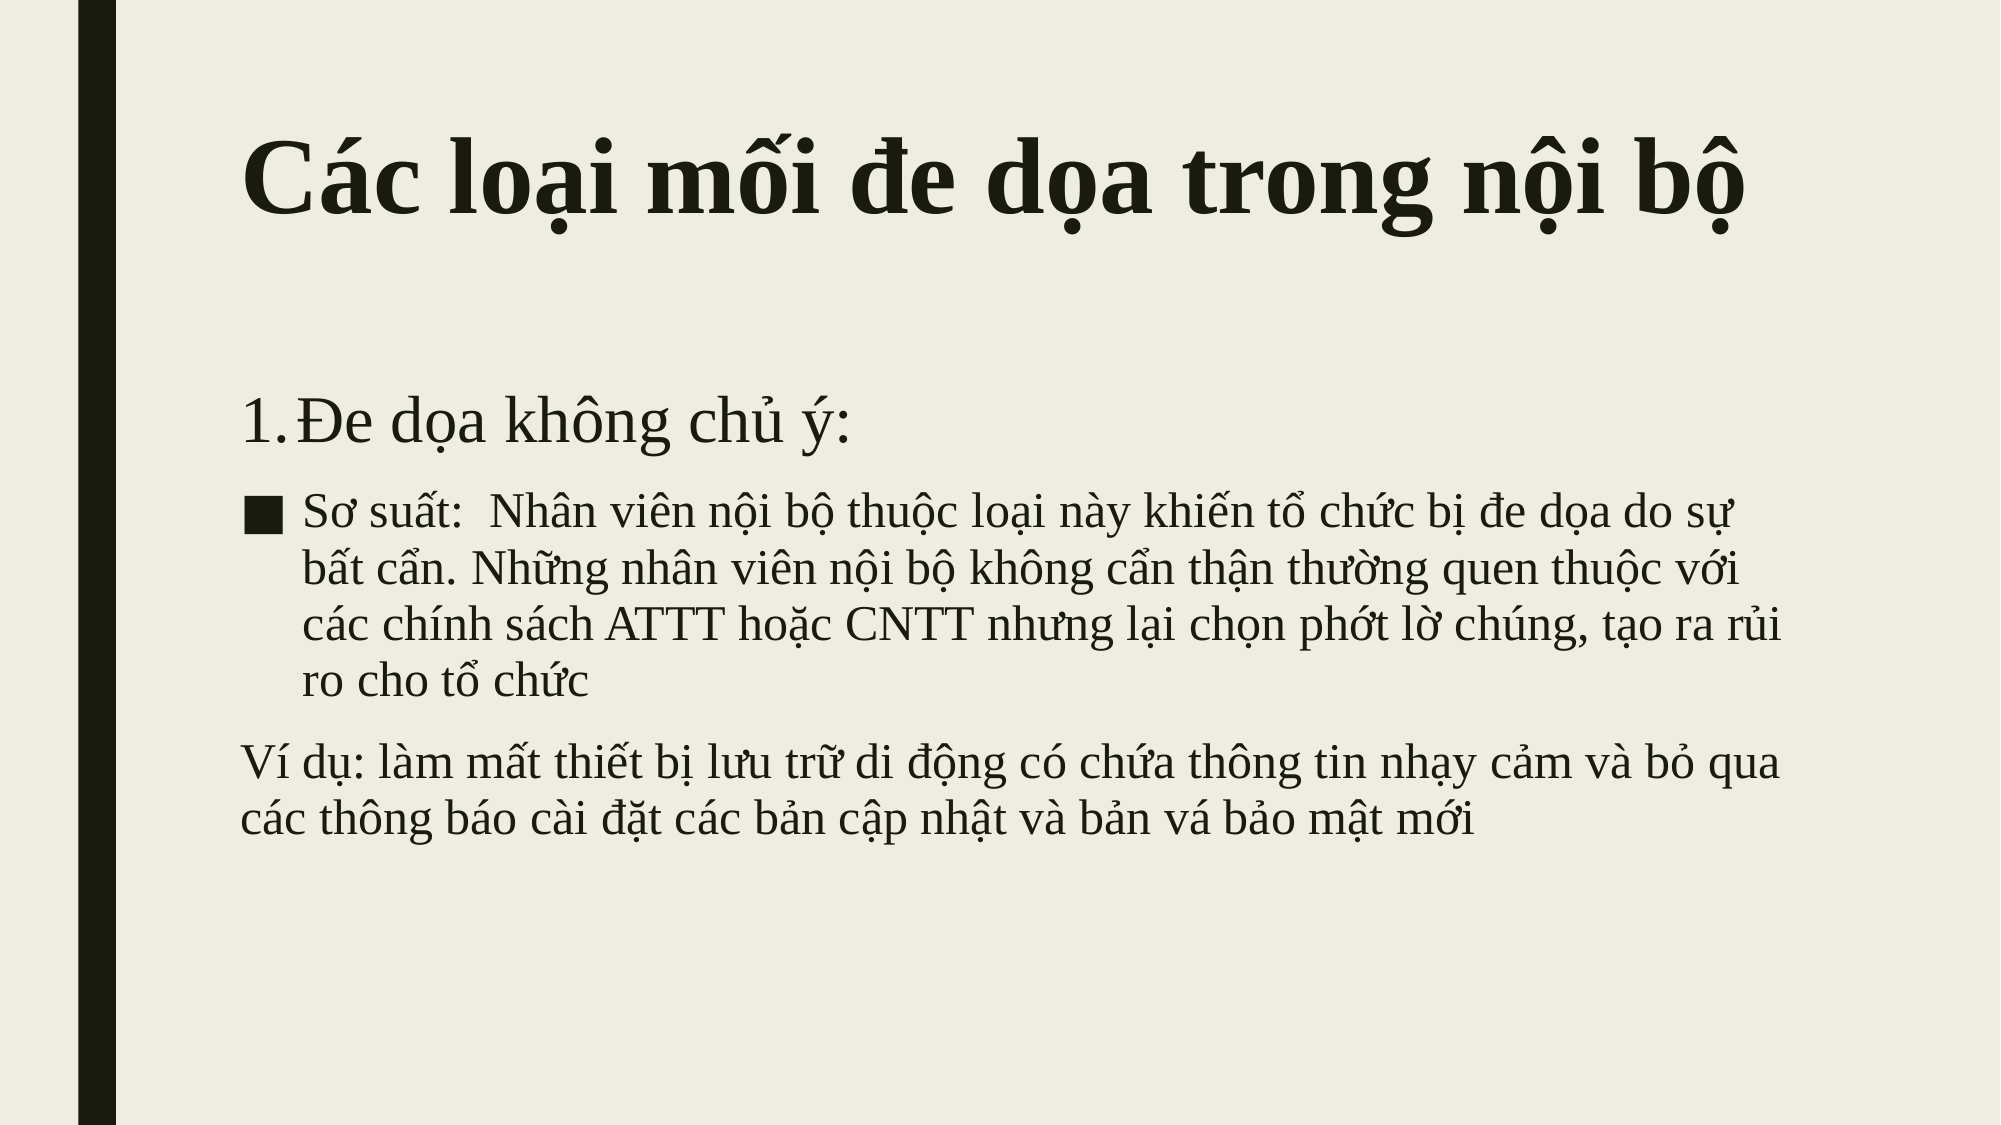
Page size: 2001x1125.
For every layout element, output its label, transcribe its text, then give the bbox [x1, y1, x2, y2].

list Đe dọa không chủ ý: Sơ suất: Nhân viên nội bộ thuộc loại này khiến tổ chức bị đe dọa do sự bất cẩn. Những nhân viên nội bộ không cẩn thận thường quen thuộc với các chính sách ATTT hoặc CNTT nhưng lại chọn phớt lờ chúng, tạo ra rủi ro cho tổ chức Ví dụ: làm mất thiết bị lưu trữ di động có chứa thông tin nhạy cảm và bỏ qua các thông báo cài đặt các bản cập nhật và bản vá bảo mật mới [225, 375, 1800, 963]
title Các loại mối đe dọa trong nội bộ [225, 112, 1800, 357]
